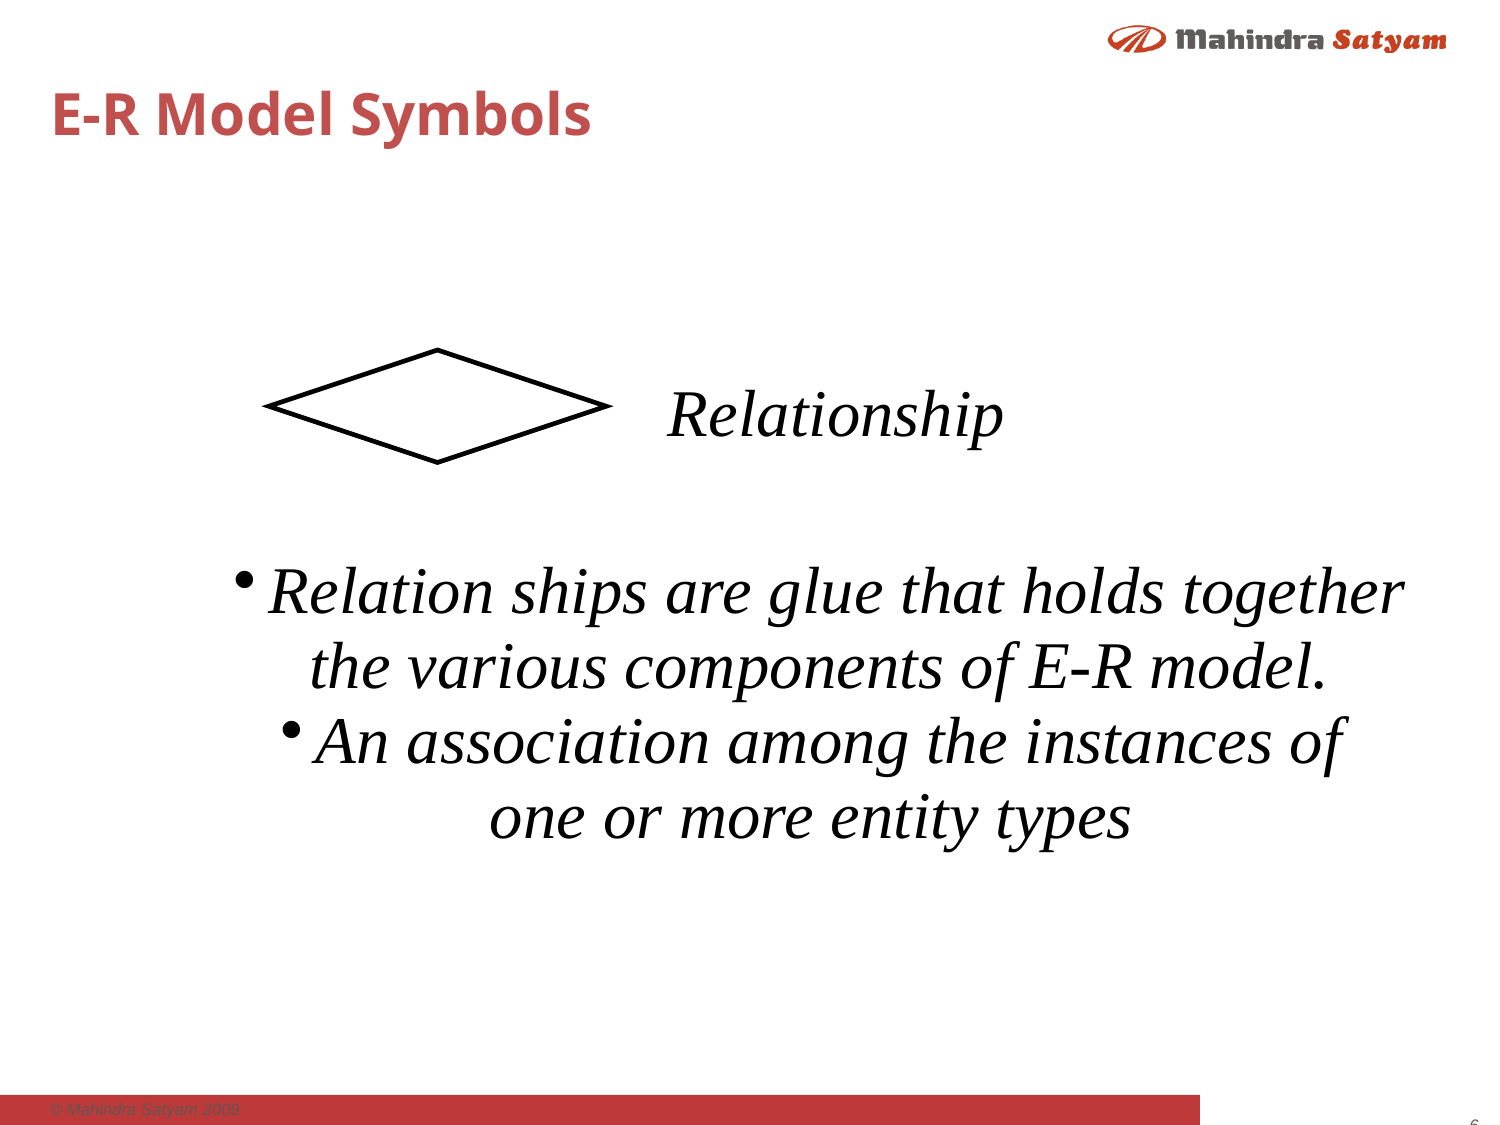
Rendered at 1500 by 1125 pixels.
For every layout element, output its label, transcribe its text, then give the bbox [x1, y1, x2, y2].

text_box Relationship [652, 392, 1021, 458]
picture [1107, 25, 1446, 53]
title E-R Model Symbols [49, 76, 1452, 133]
text_box [268, 350, 607, 463]
text_box Relation ships are glue that holds together the various components of E-R model. An association among the instances of one or more entity types. [218, 569, 1423, 860]
